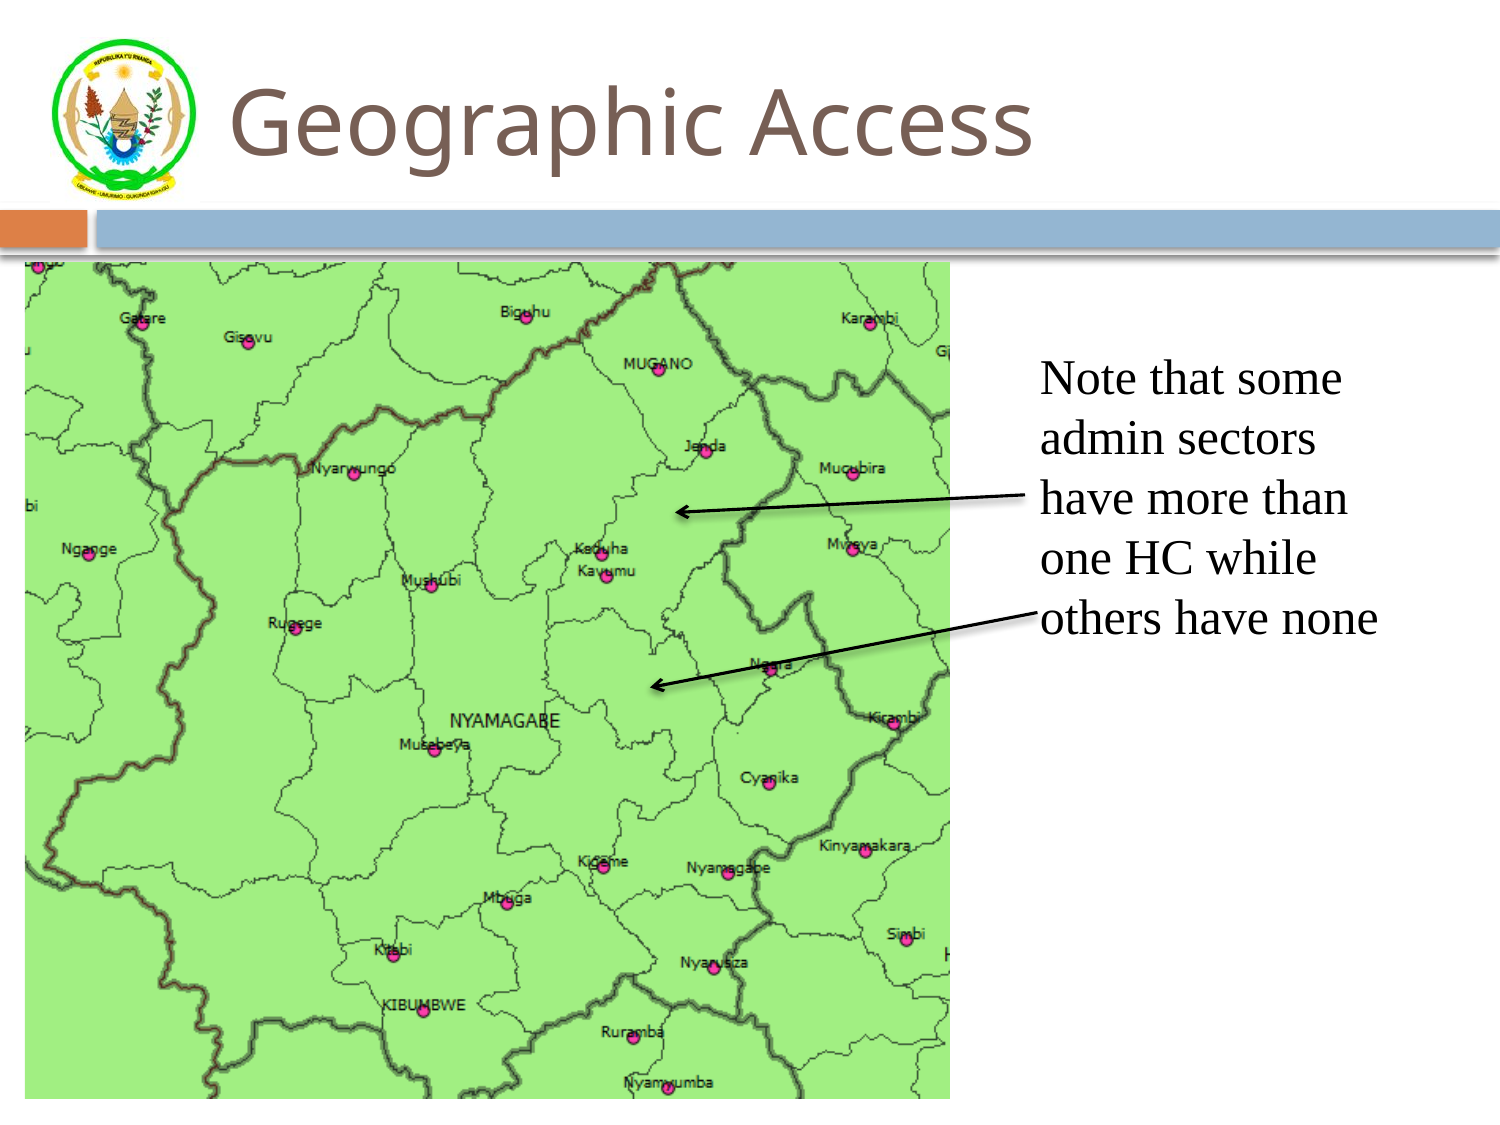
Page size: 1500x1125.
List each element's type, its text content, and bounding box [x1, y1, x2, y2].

text_box Note that some admin sectors have more than one HC while others have none [1024, 337, 1400, 653]
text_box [674, 496, 1026, 513]
picture [50, 37, 200, 204]
title Geographic Access [212, 37, 1438, 200]
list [24, 262, 951, 1099]
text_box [649, 612, 1038, 688]
